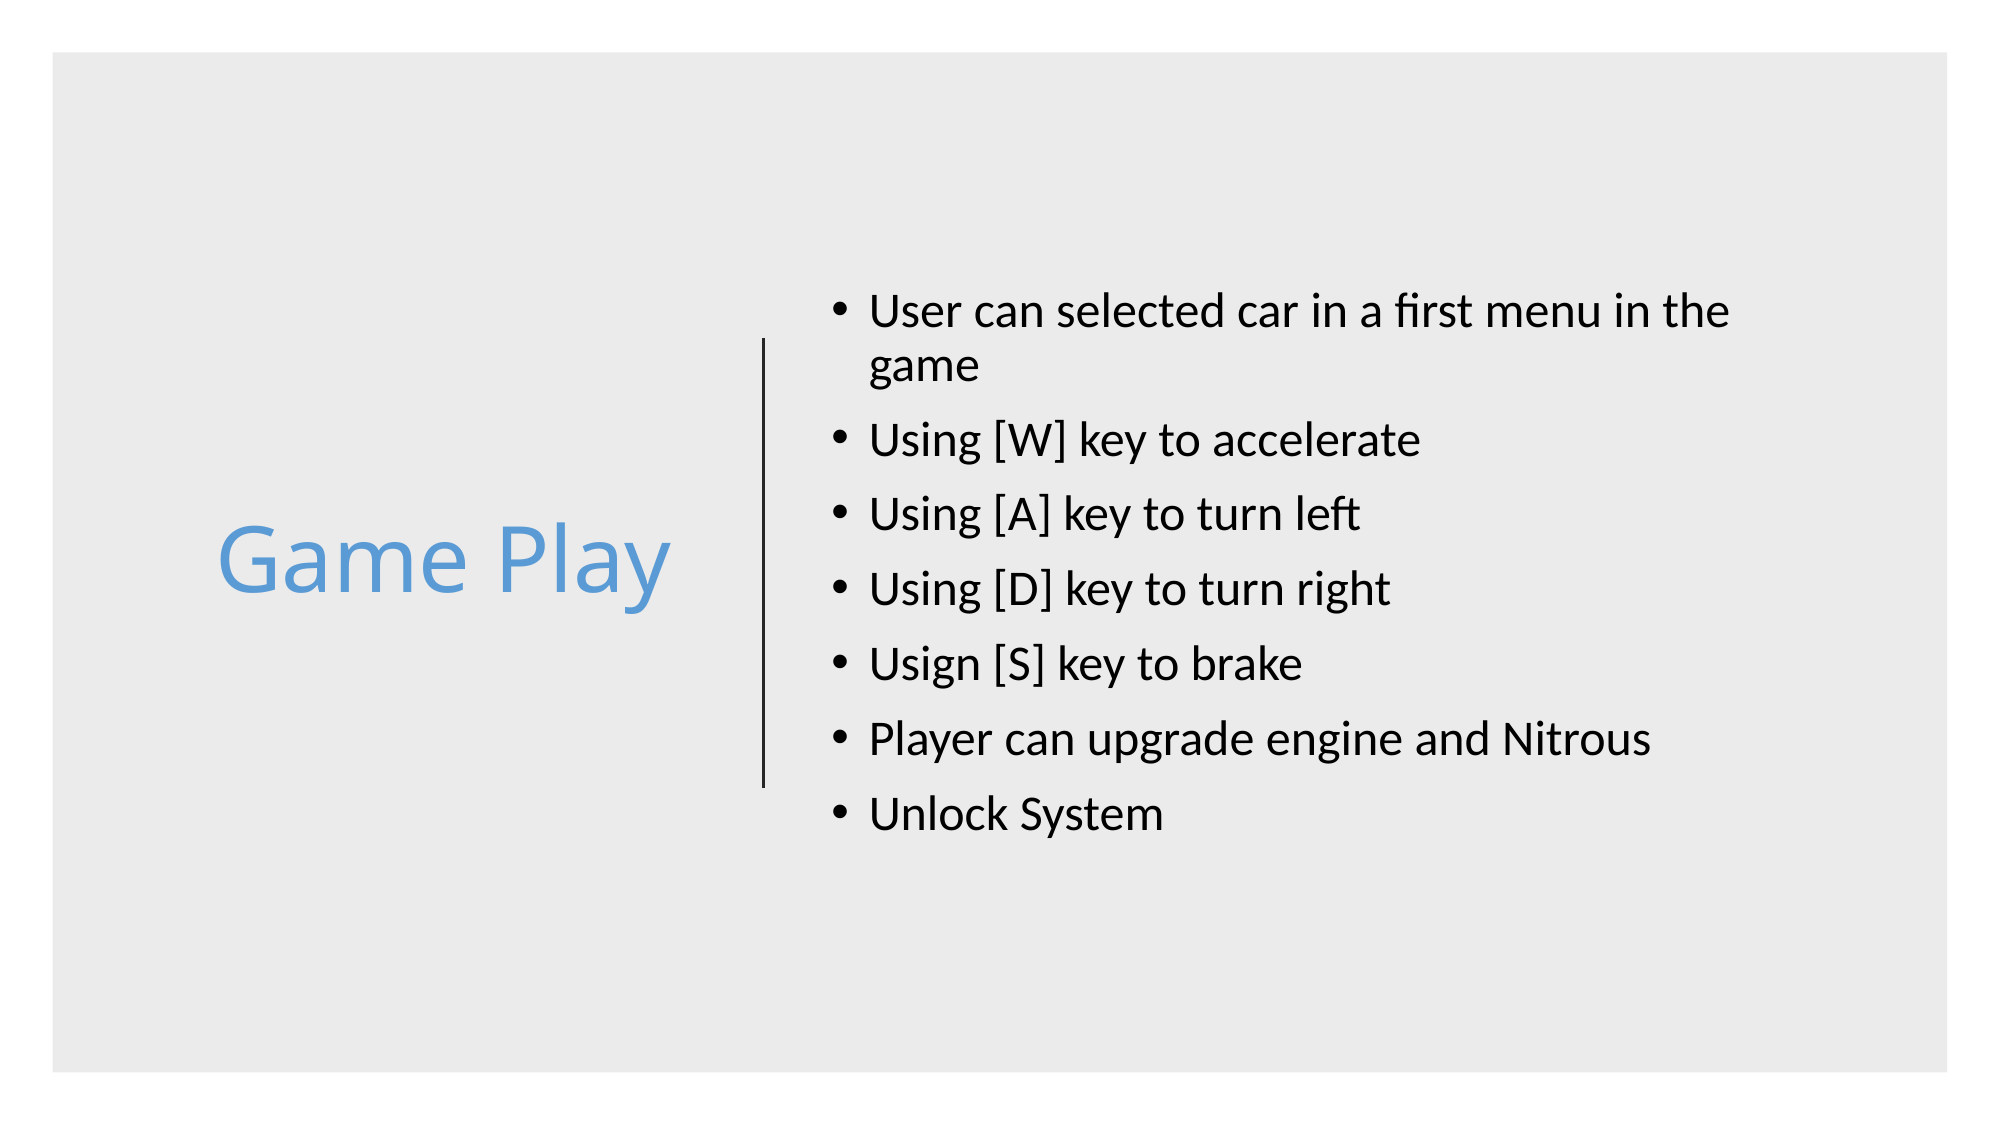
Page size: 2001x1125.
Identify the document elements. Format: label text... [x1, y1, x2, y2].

title Game Play [137, 158, 711, 967]
text_box [52, 51, 1948, 1073]
list User can selected car in a first menu in the game Using [W] key to accelerate Using [A] key to turn left Using [D] key to turn right Usign [S] key to brake Player can upgrade engine and Nitrous Unlock System [816, 158, 1863, 967]
